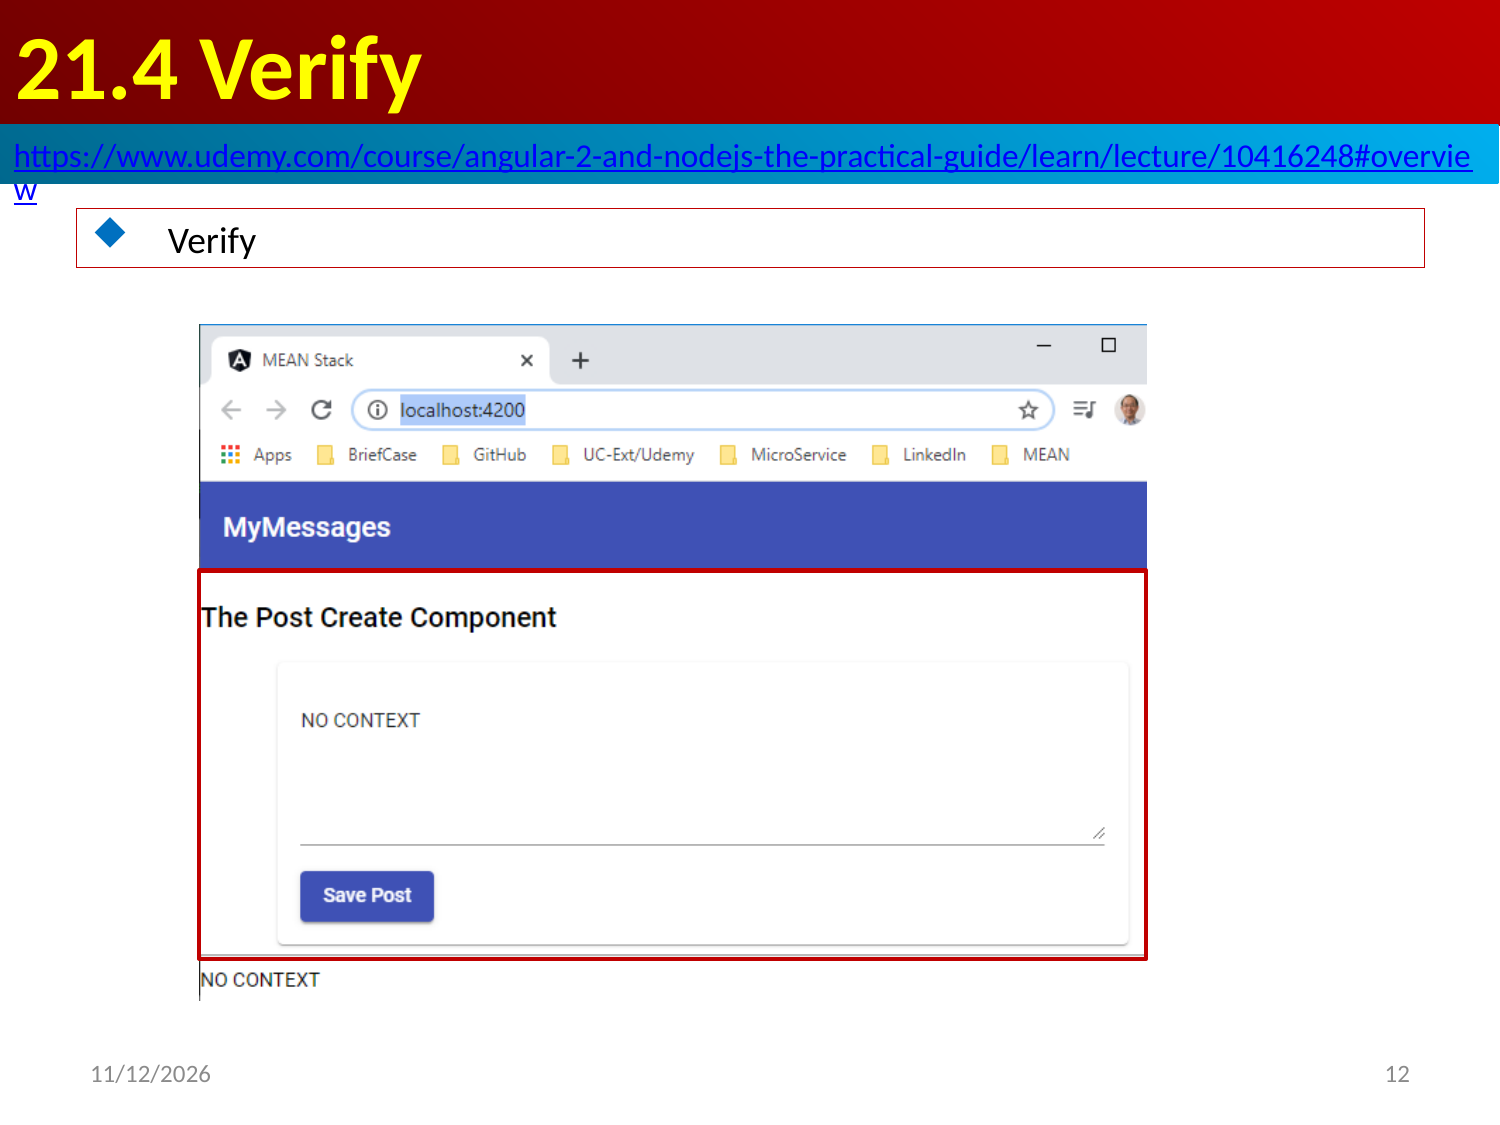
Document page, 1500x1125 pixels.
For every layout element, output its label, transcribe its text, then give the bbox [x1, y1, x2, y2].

text_box https://www.udemy.com/course/angular-2-and-nodejs-the-practical-guide/learn/lecture/10416248#overview [0, 124, 1499, 184]
picture [198, 324, 1147, 1001]
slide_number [75, 1042, 425, 1103]
subtitle Verify [76, 208, 1425, 268]
slide_number 12 [1074, 1042, 1425, 1103]
title 21.4 Verify [0, 0, 1500, 126]
